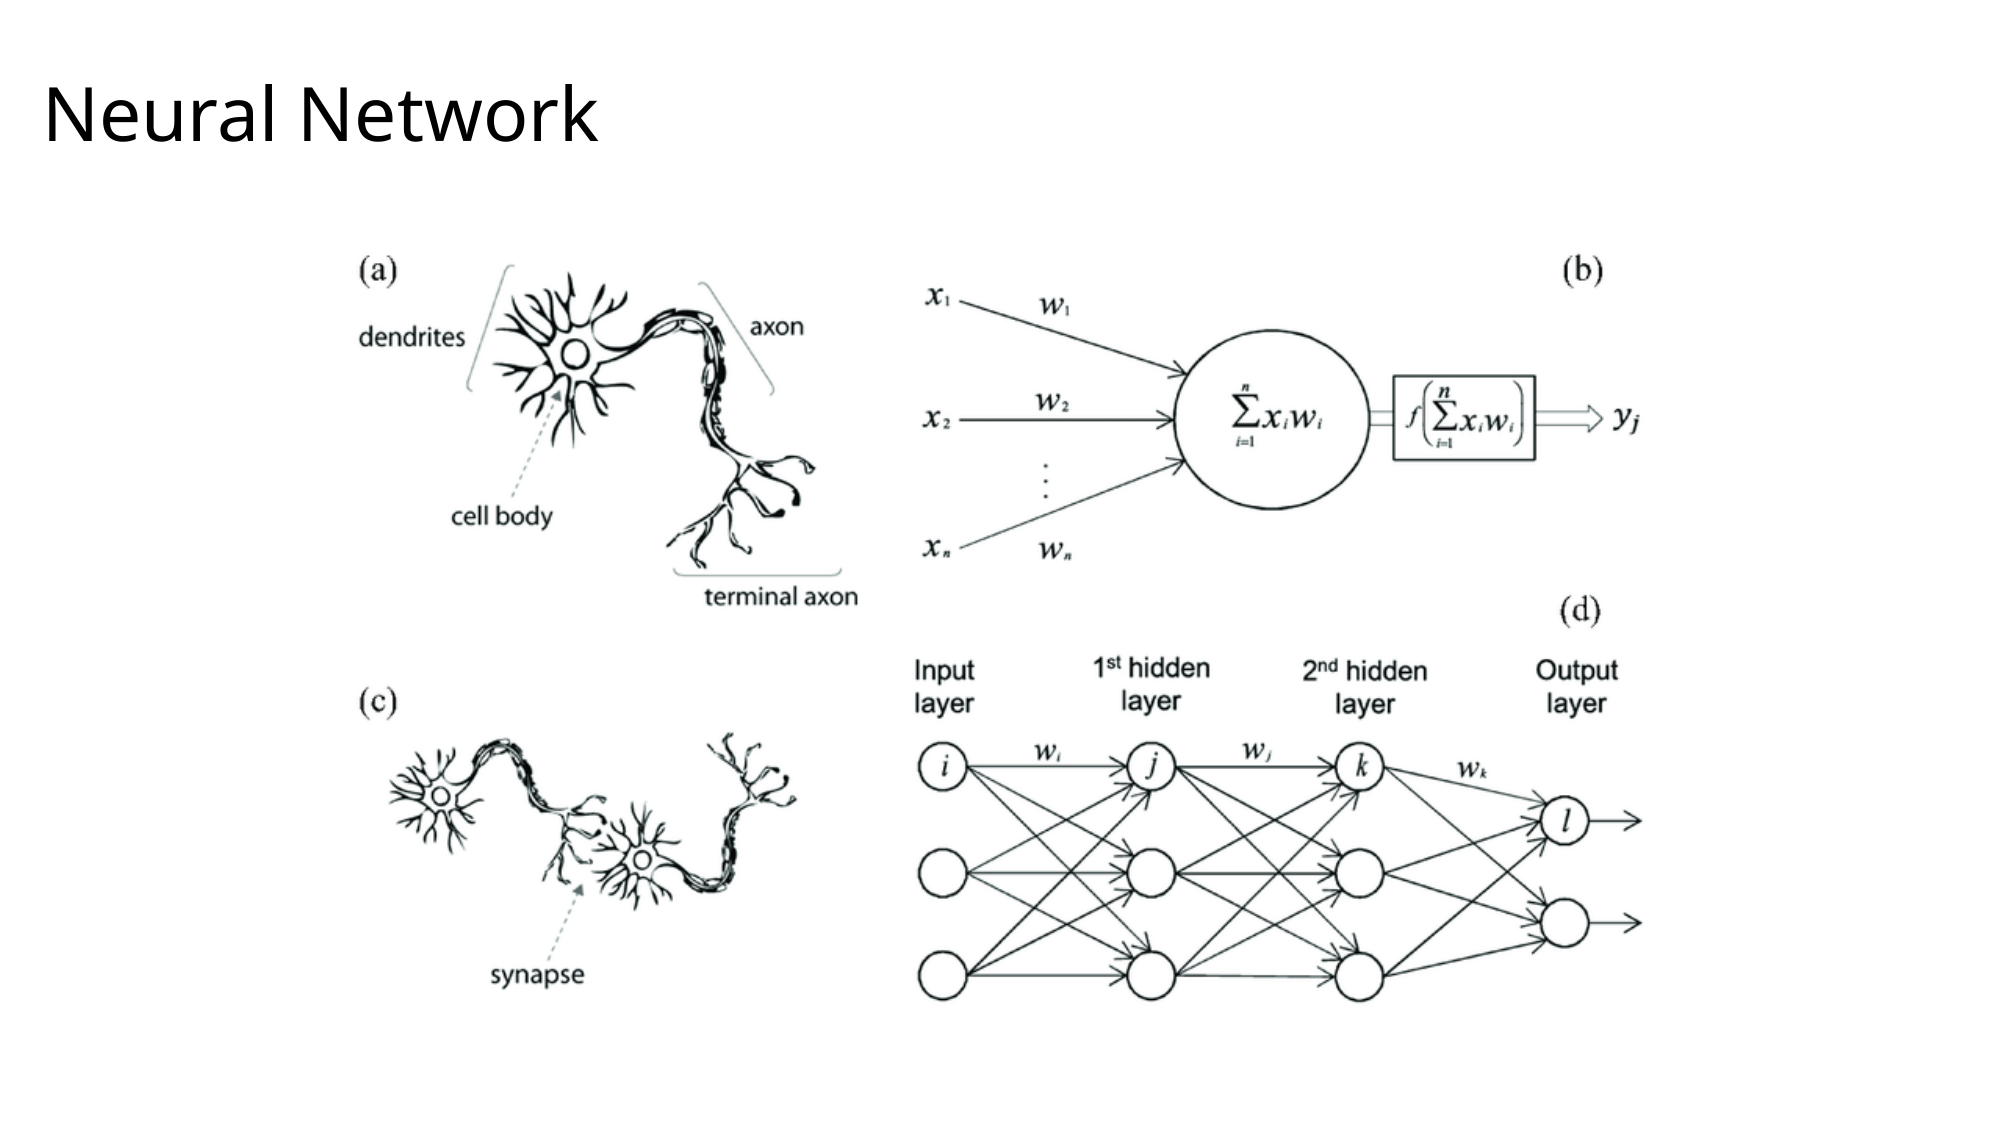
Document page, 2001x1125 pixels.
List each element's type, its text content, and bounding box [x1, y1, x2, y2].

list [335, 237, 1665, 1035]
title Neural Network [27, 8, 1753, 226]
